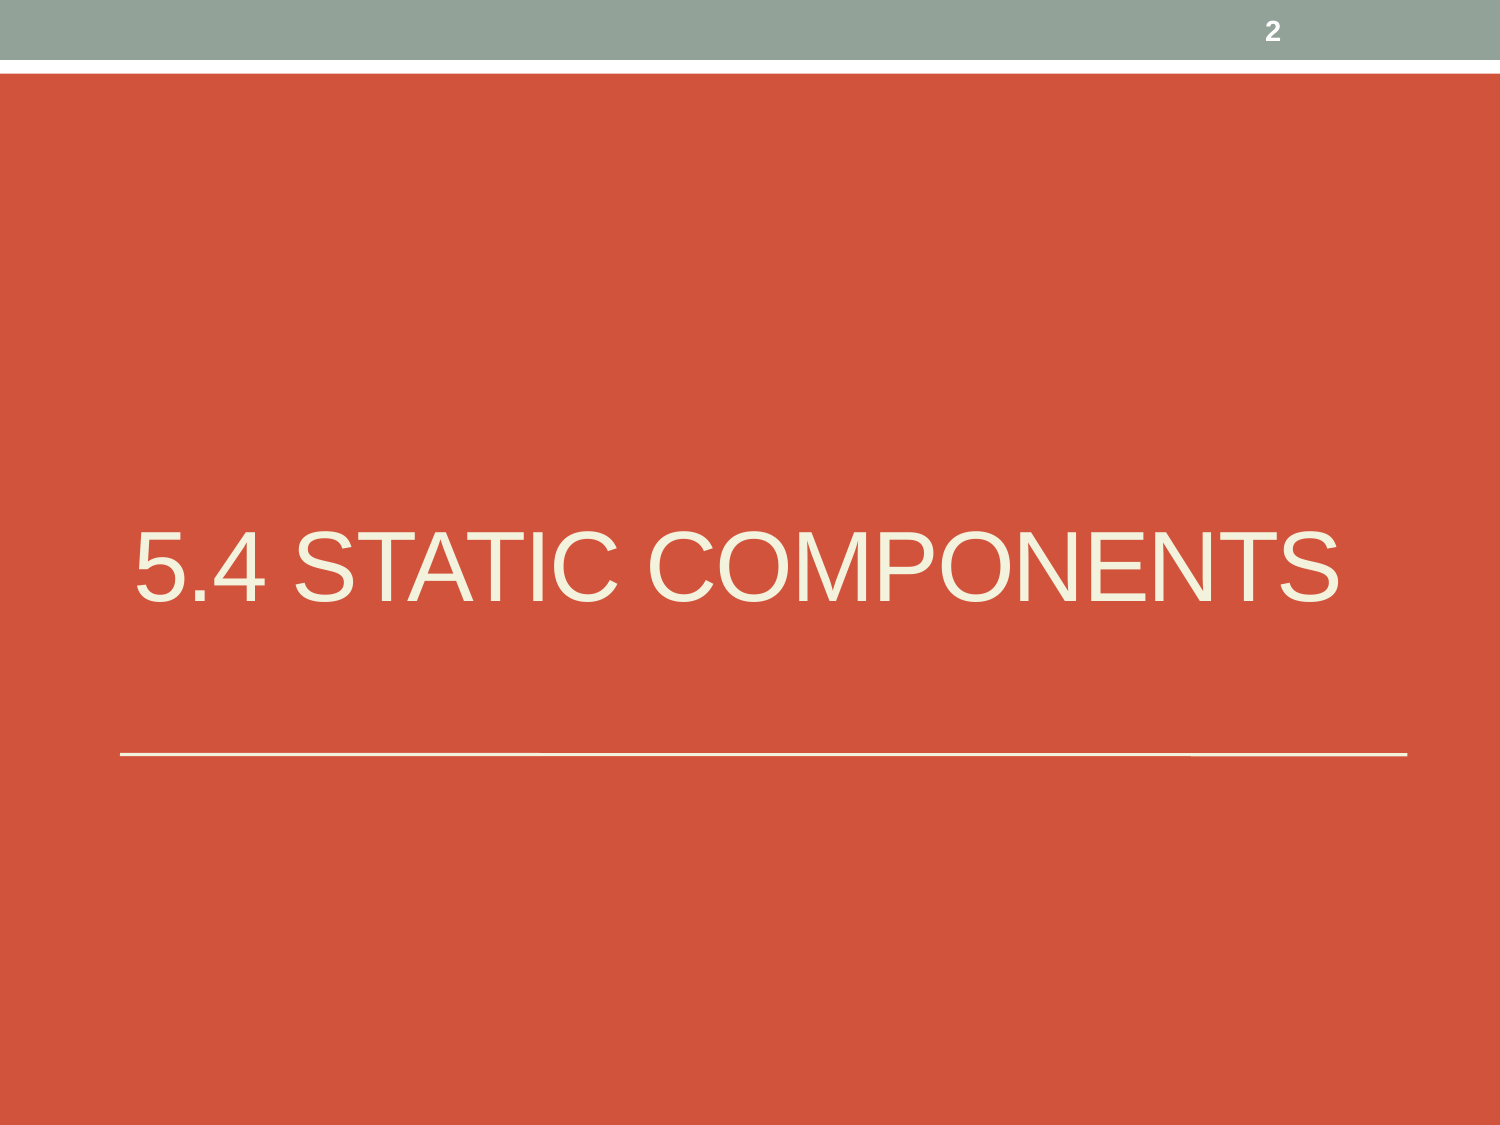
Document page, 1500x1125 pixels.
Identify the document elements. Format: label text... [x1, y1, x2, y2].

title 5.4 Static components [118, 387, 1394, 749]
slide_number 2 [1250, 3, 1425, 57]
